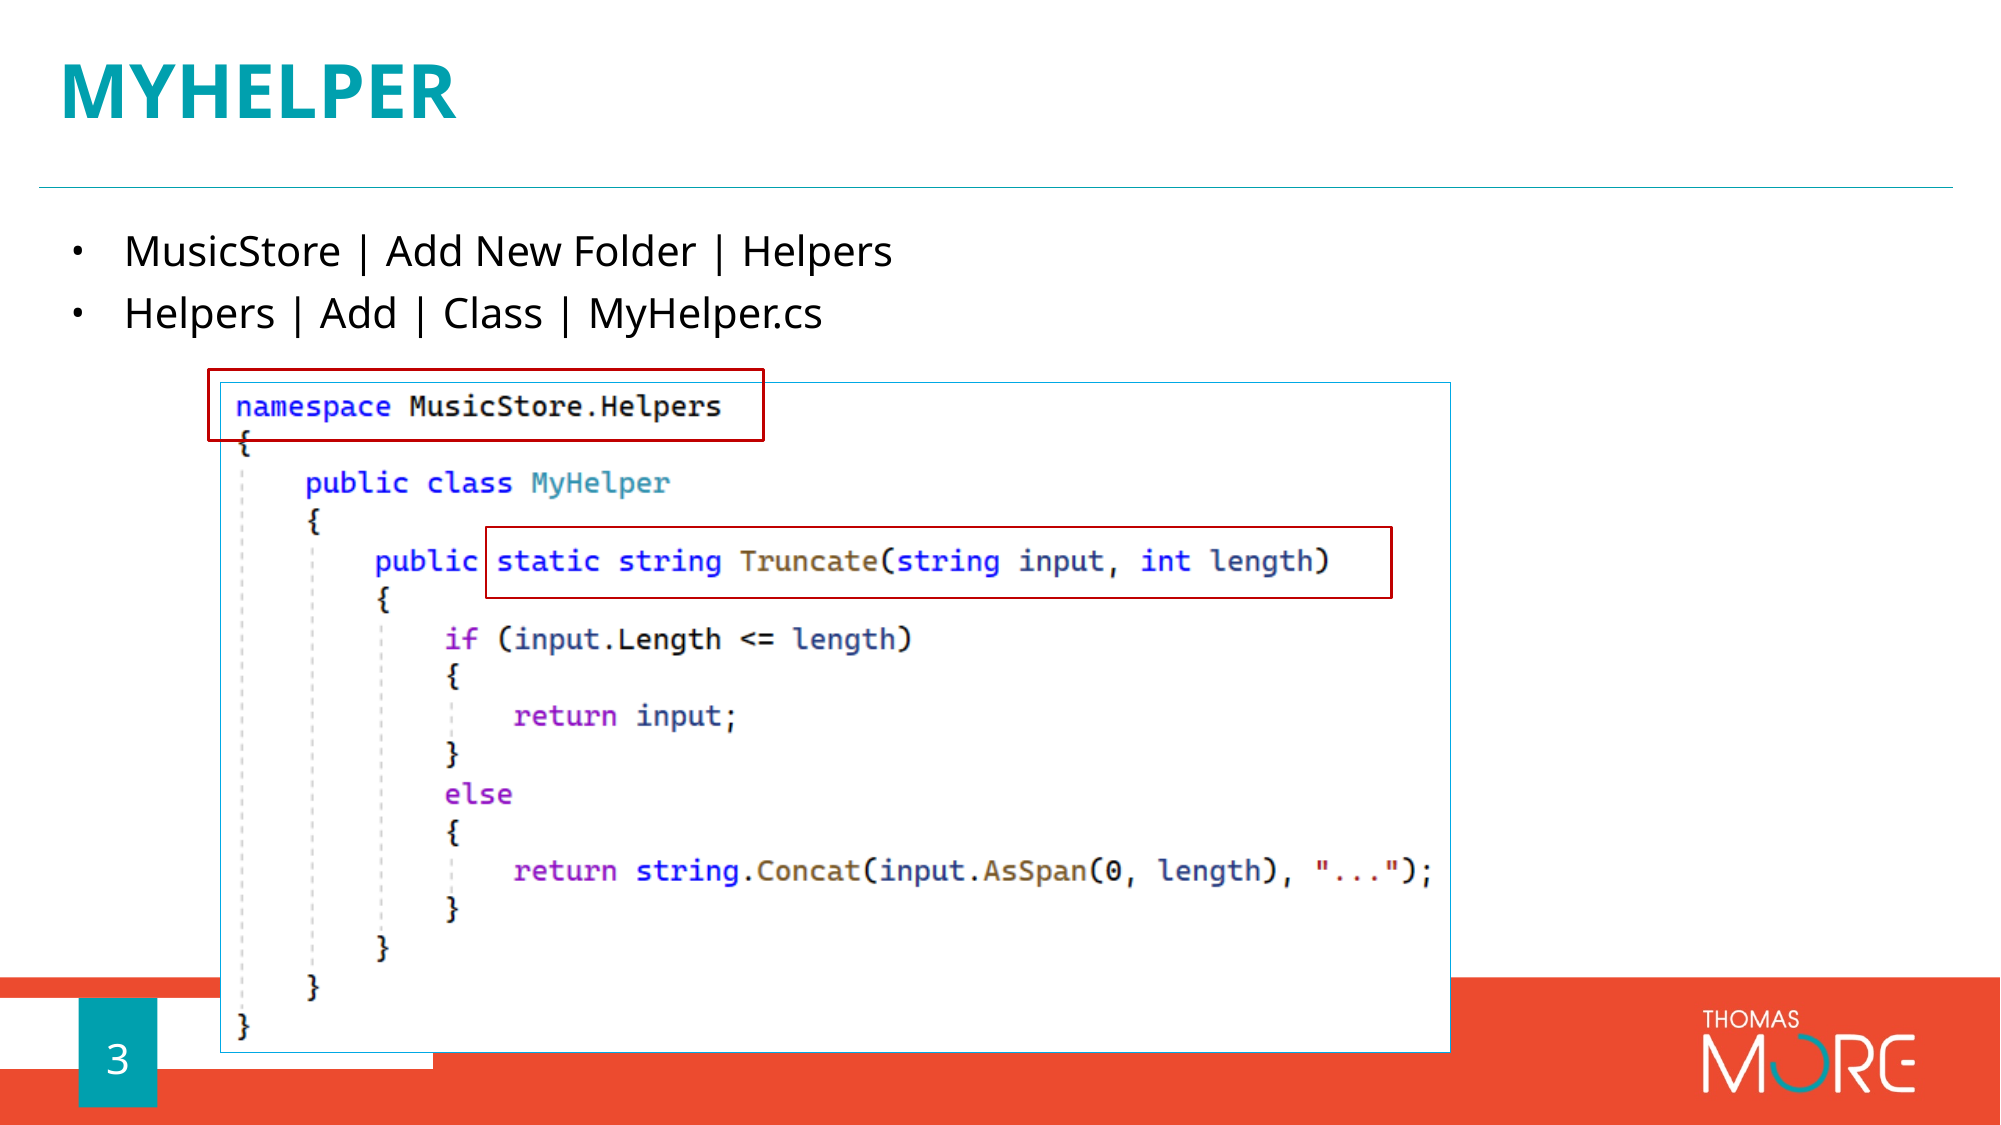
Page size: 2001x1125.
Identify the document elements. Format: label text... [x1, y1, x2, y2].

list MusicStore | Add New Folder | Helpers Helpers | Add | Class | MyHelper.cs [0, 188, 2000, 916]
text_box [206, 368, 766, 443]
title MyHelper [0, 0, 2000, 188]
picture [220, 382, 1449, 1051]
picture [1673, 980, 1944, 1122]
slide_number 3 [78, 998, 158, 1108]
